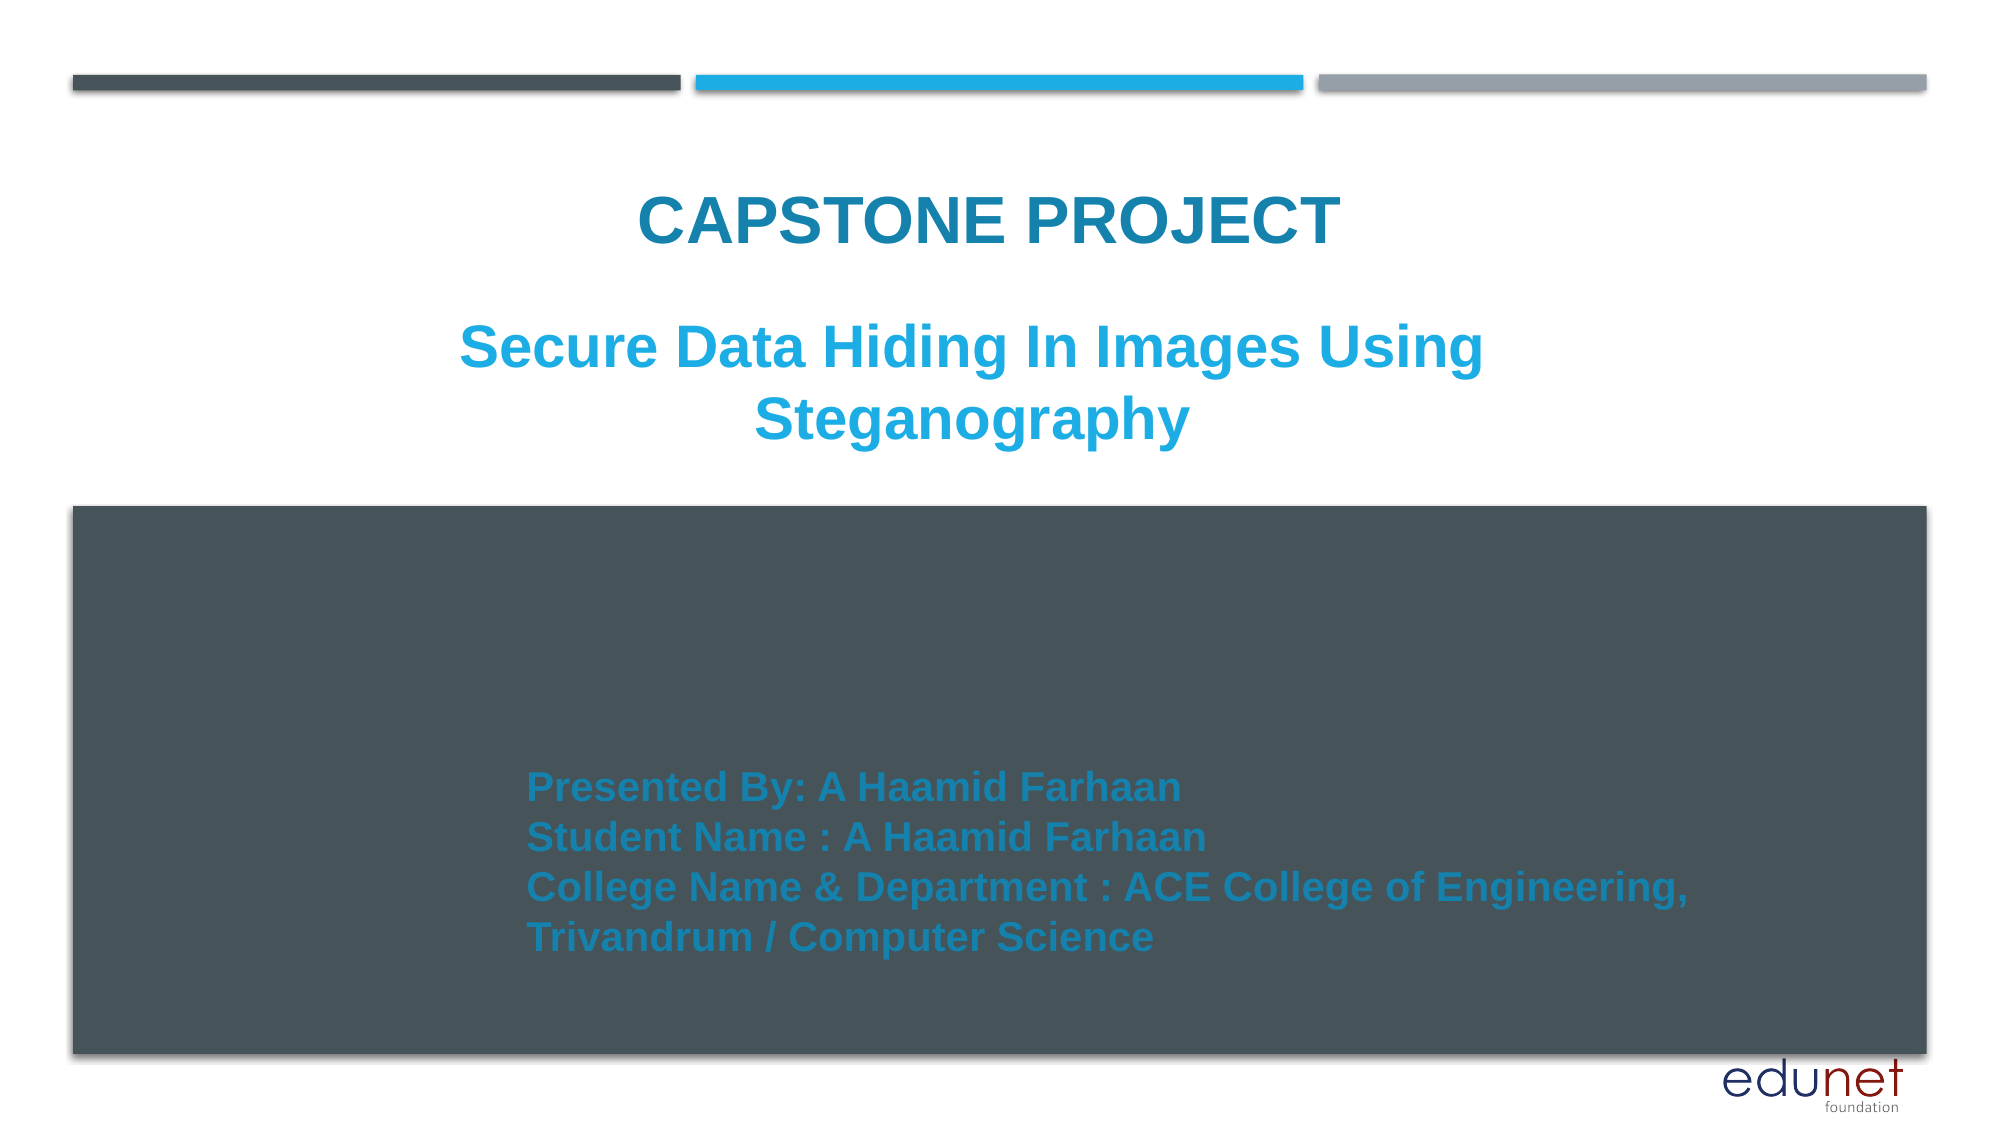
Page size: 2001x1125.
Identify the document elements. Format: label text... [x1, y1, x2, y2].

title Secure Data Hiding In Images Using Steganography [222, 298, 1723, 460]
text_box Presented By: A Haamid Farhaan Student Name : A Haamid Farhaan College Name & Department : ACE College of Engineering, Trivandrum / Computer Science [511, 752, 1821, 1018]
picture [1719, 1056, 1905, 1116]
text_box CAPSTONE PROJECT [0, 169, 2000, 265]
